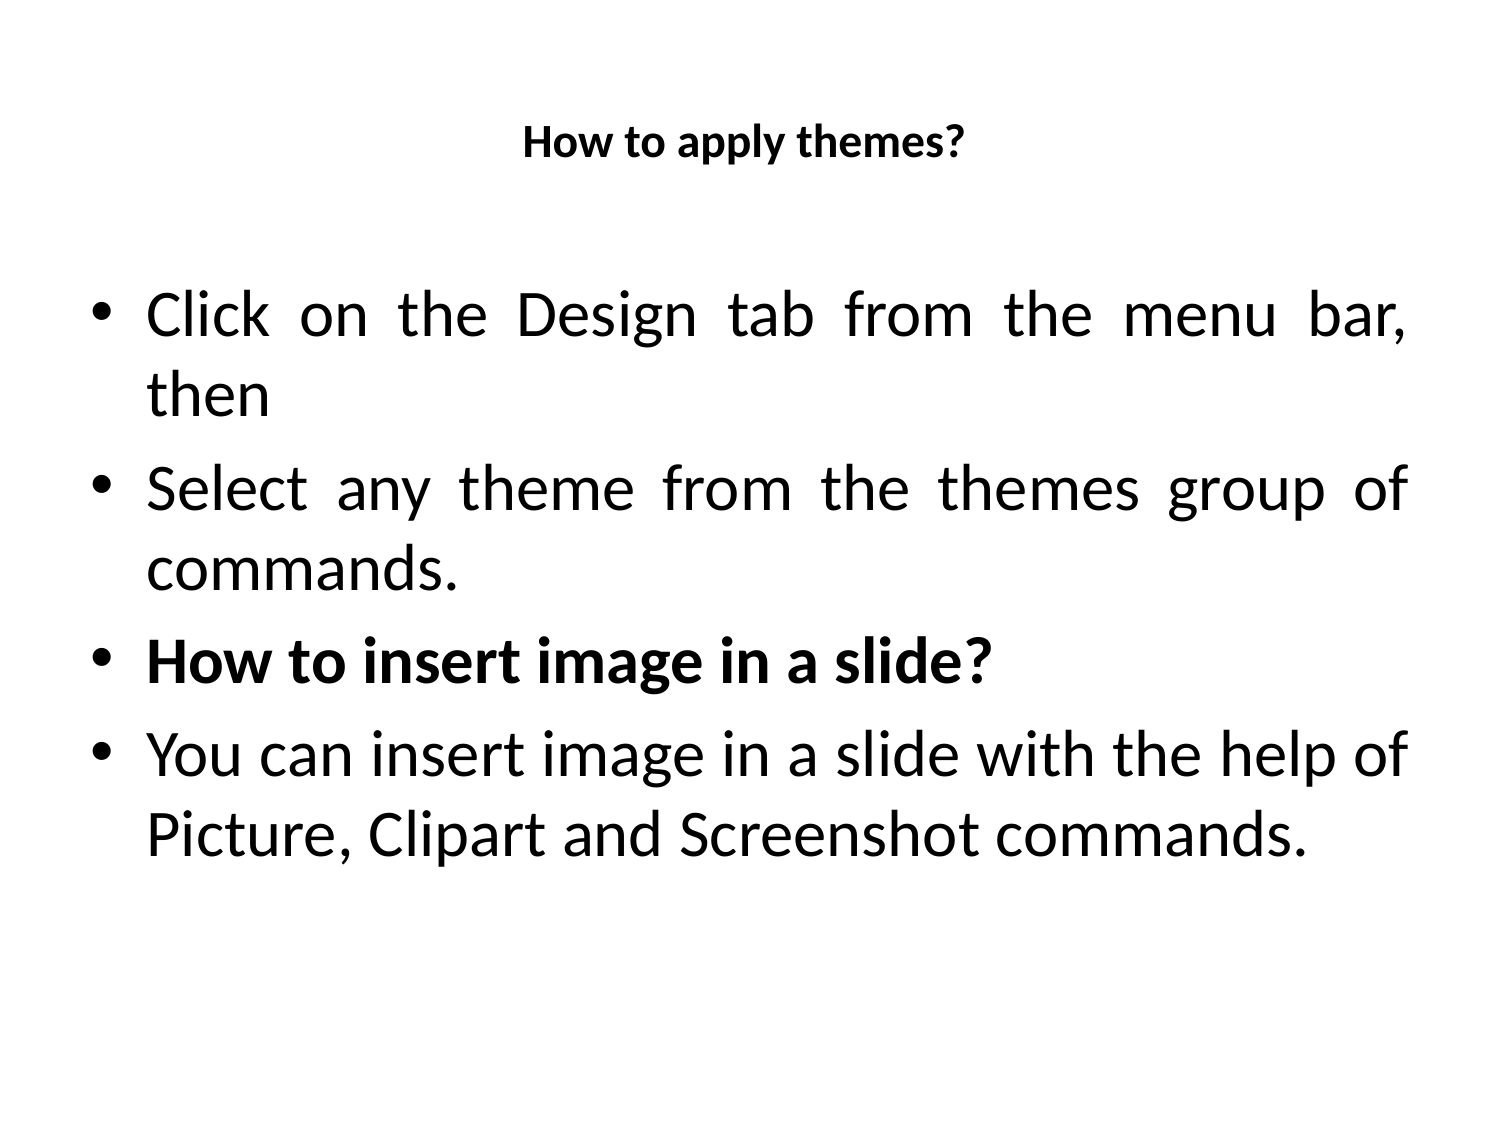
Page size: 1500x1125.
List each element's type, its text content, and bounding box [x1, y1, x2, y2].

title How to apply themes? [75, 45, 1425, 233]
list Click on the Design tab from the menu bar, then Select any theme from the themes group of commands. How to insert image in a slide? You can insert image in a slide with the help of Picture, Clipart and Screenshot commands. [75, 262, 1425, 1005]
